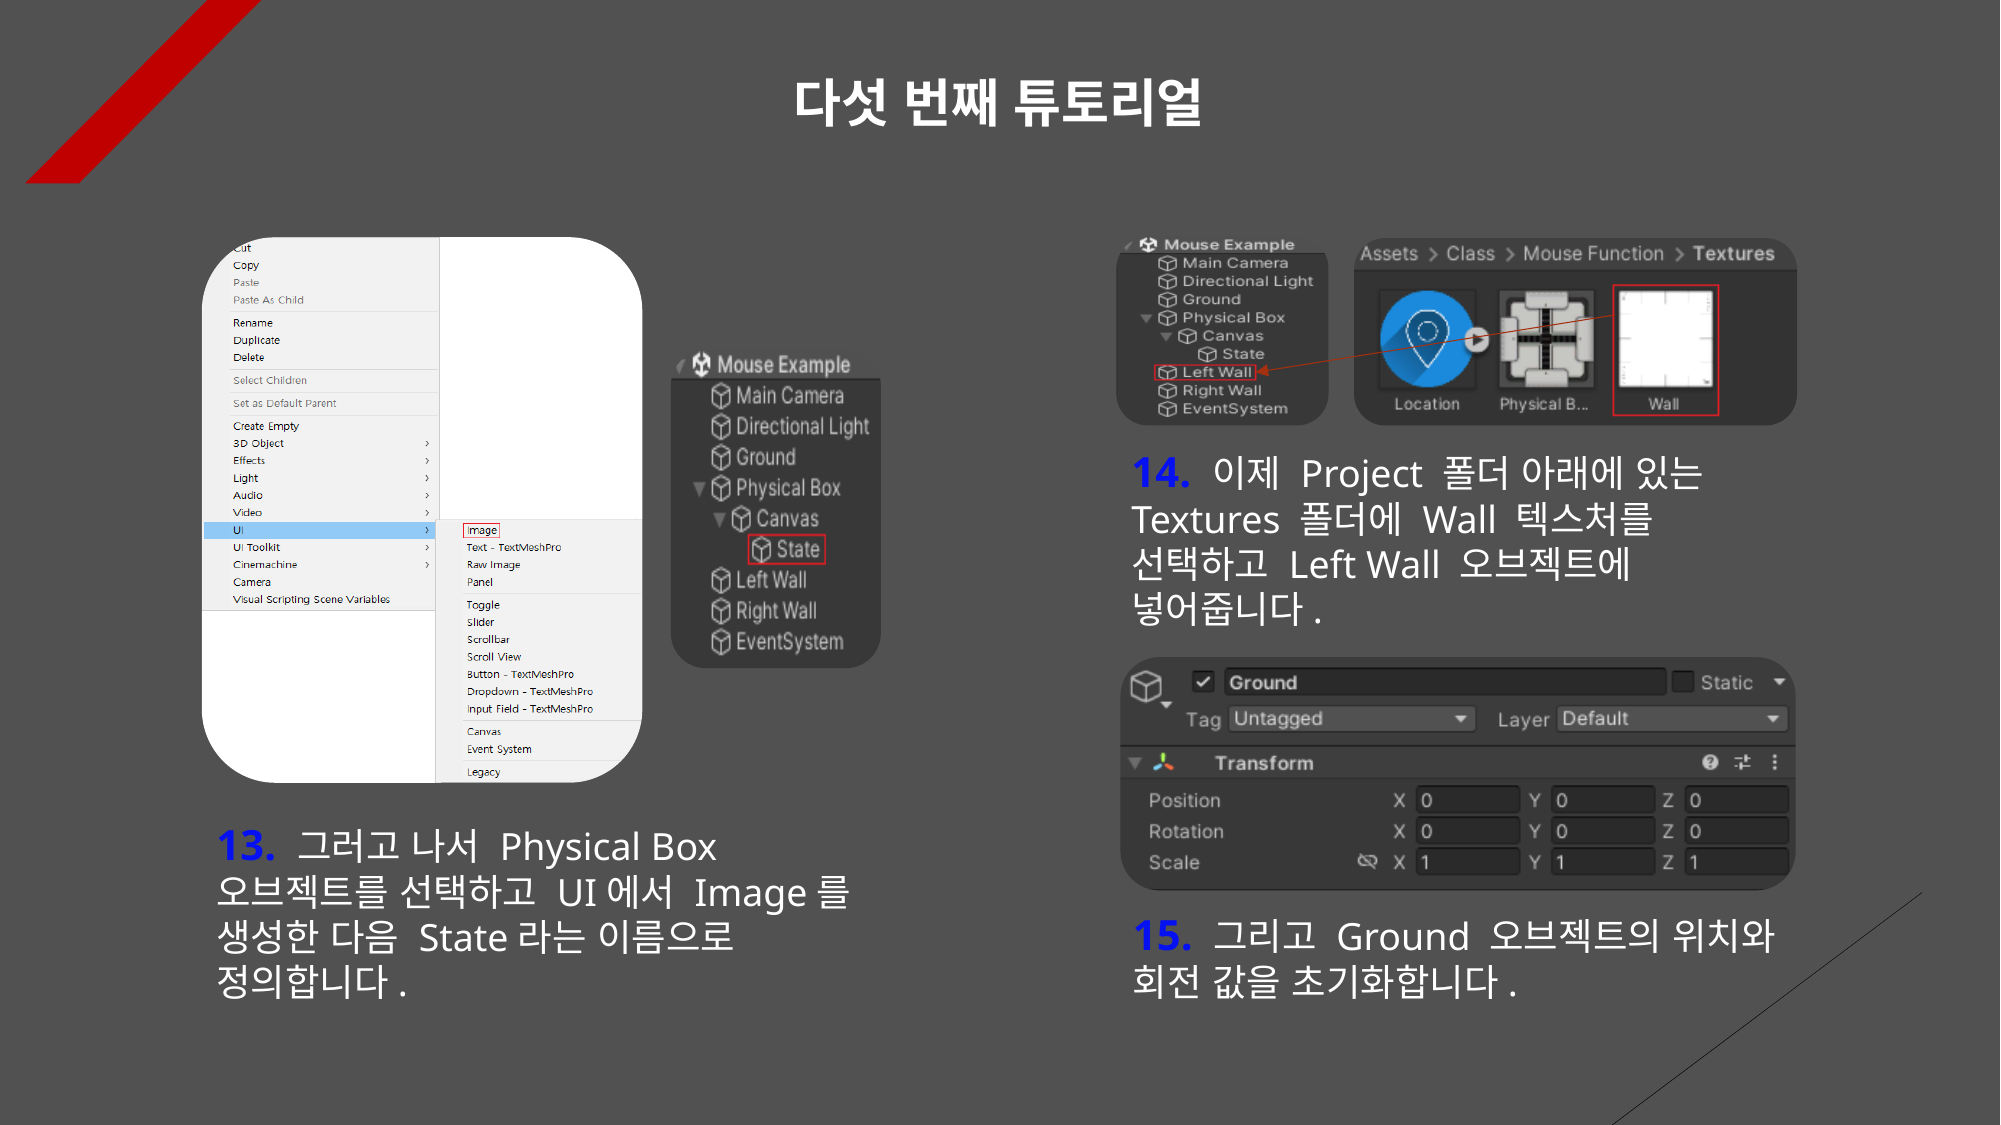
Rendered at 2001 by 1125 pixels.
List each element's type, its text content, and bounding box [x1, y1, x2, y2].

text_box 14. 이제 Project 폴더 아래에 있는 Textures 폴더에 Wall 텍스처를 선택하고 Left Wall 오브젝트에 넣어줍니다. [1116, 438, 1797, 639]
picture [201, 237, 643, 783]
picture [1354, 238, 1798, 426]
picture [1120, 657, 1796, 891]
text_box 15. 그리고 Ground 오브젝트의 위치와 회전 값을 초기화합니다. [1118, 901, 1796, 1012]
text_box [1255, 314, 1615, 373]
picture [670, 350, 881, 669]
picture [1116, 236, 1329, 426]
text_box 13. 그러고 나서 Physical Box 오브젝트를 선택하고 UI에서 Image를 생성한 다음 State라는 이름으로 정의합니다. [201, 811, 882, 1012]
text_box 다섯 번째 튜토리얼 [712, 62, 1286, 141]
